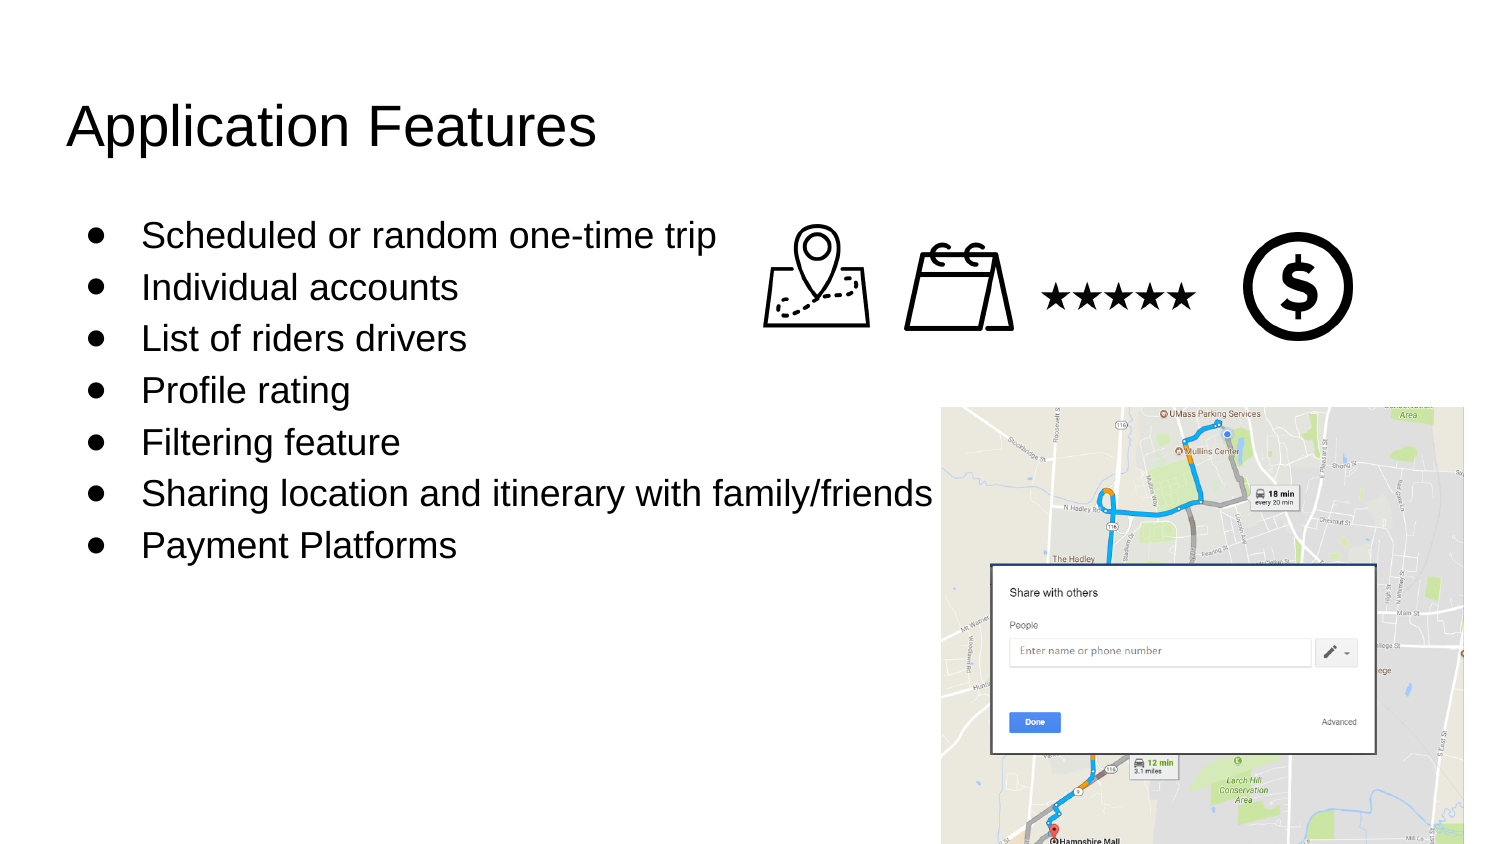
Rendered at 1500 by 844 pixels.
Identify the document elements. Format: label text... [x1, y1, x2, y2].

title Application Features [51, 72, 1449, 167]
picture [938, 406, 1464, 844]
picture [1035, 212, 1202, 380]
list Scheduled or random one-time trip Individual accounts List of riders drivers Profile rating Filtering feature Sharing location and itinerary with family/friends Payment Platforms [51, 189, 1449, 750]
picture [722, 222, 871, 370]
picture [1243, 231, 1353, 342]
picture [904, 231, 1014, 342]
